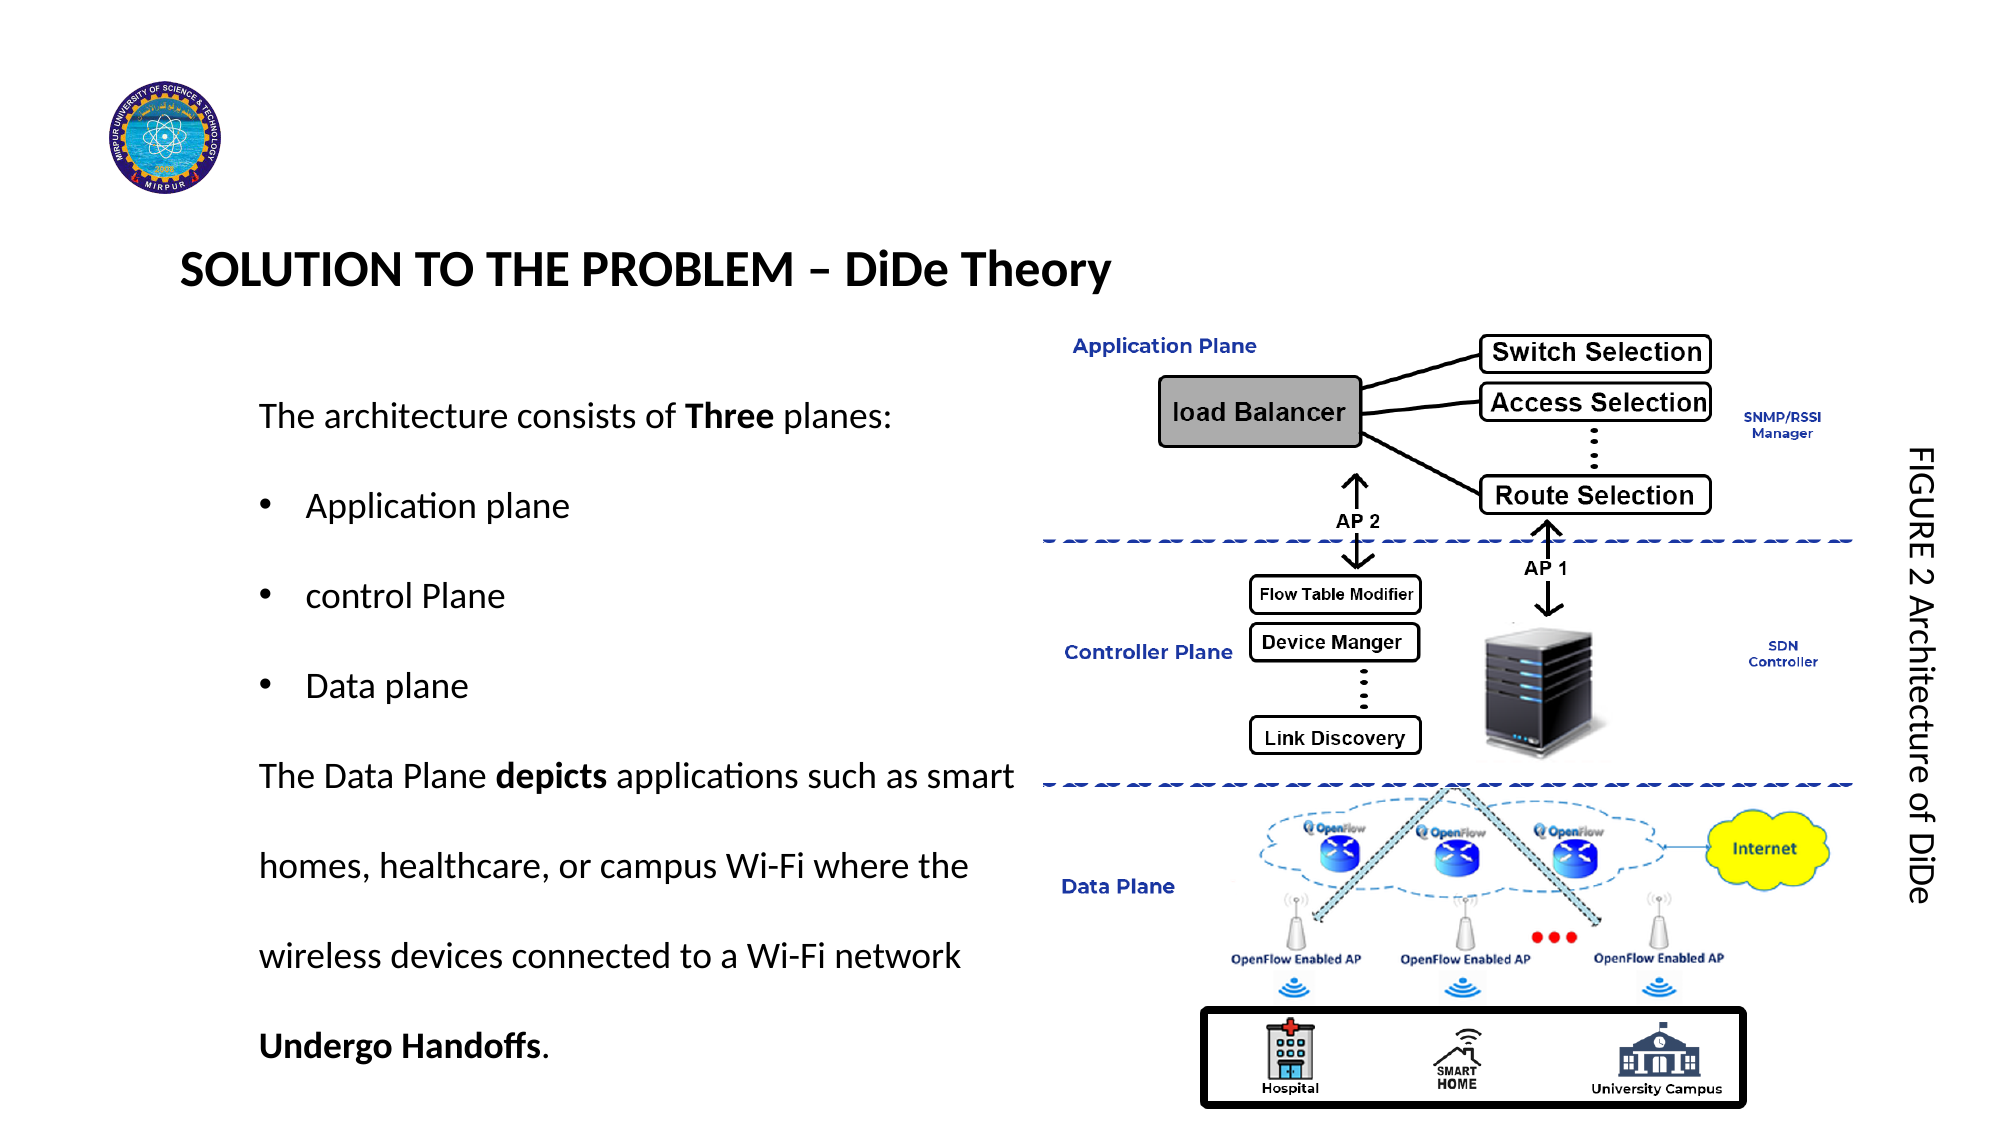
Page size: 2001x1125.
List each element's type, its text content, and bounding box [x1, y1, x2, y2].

text_box SOLUTION TO THE PROBLEM – DiDe Theory [165, 226, 1216, 304]
text_box FIGURE 2 Architecture of DiDe [1894, 431, 1955, 976]
text_box The architecture consists of Three planes: Application plane control Plane Data plane The Data Plane depicts applications such as smart homes, healthcare, or campus Wi-Fi where the wireless devices connected to a Wi-Fi network Undergo Handoffs. [243, 338, 1043, 1073]
picture [1043, 304, 1857, 1118]
picture [108, 81, 221, 194]
